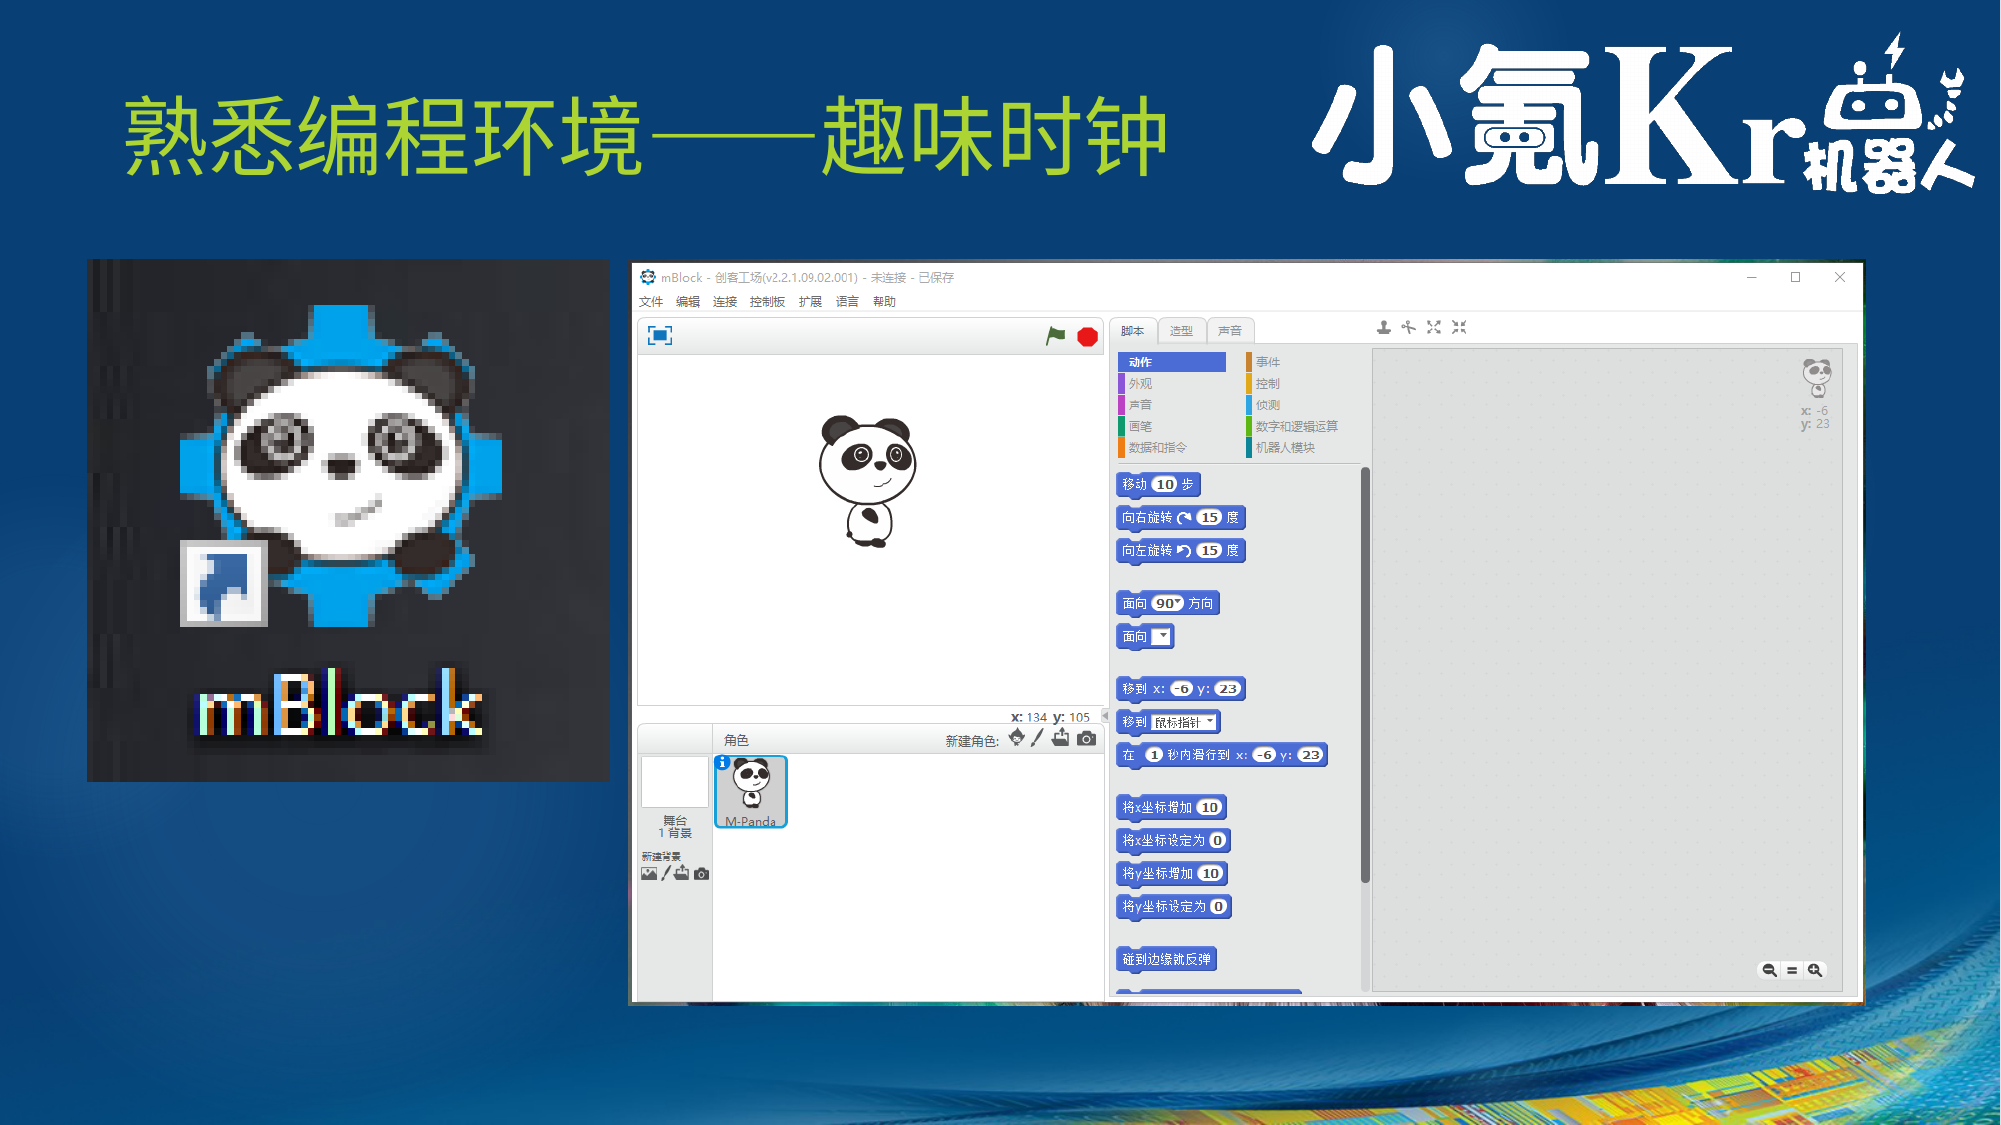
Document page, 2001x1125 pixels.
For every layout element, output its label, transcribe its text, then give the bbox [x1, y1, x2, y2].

picture [0, 0, 2000, 1125]
title 熟悉编程环境——趣味时钟 [106, 74, 1649, 304]
